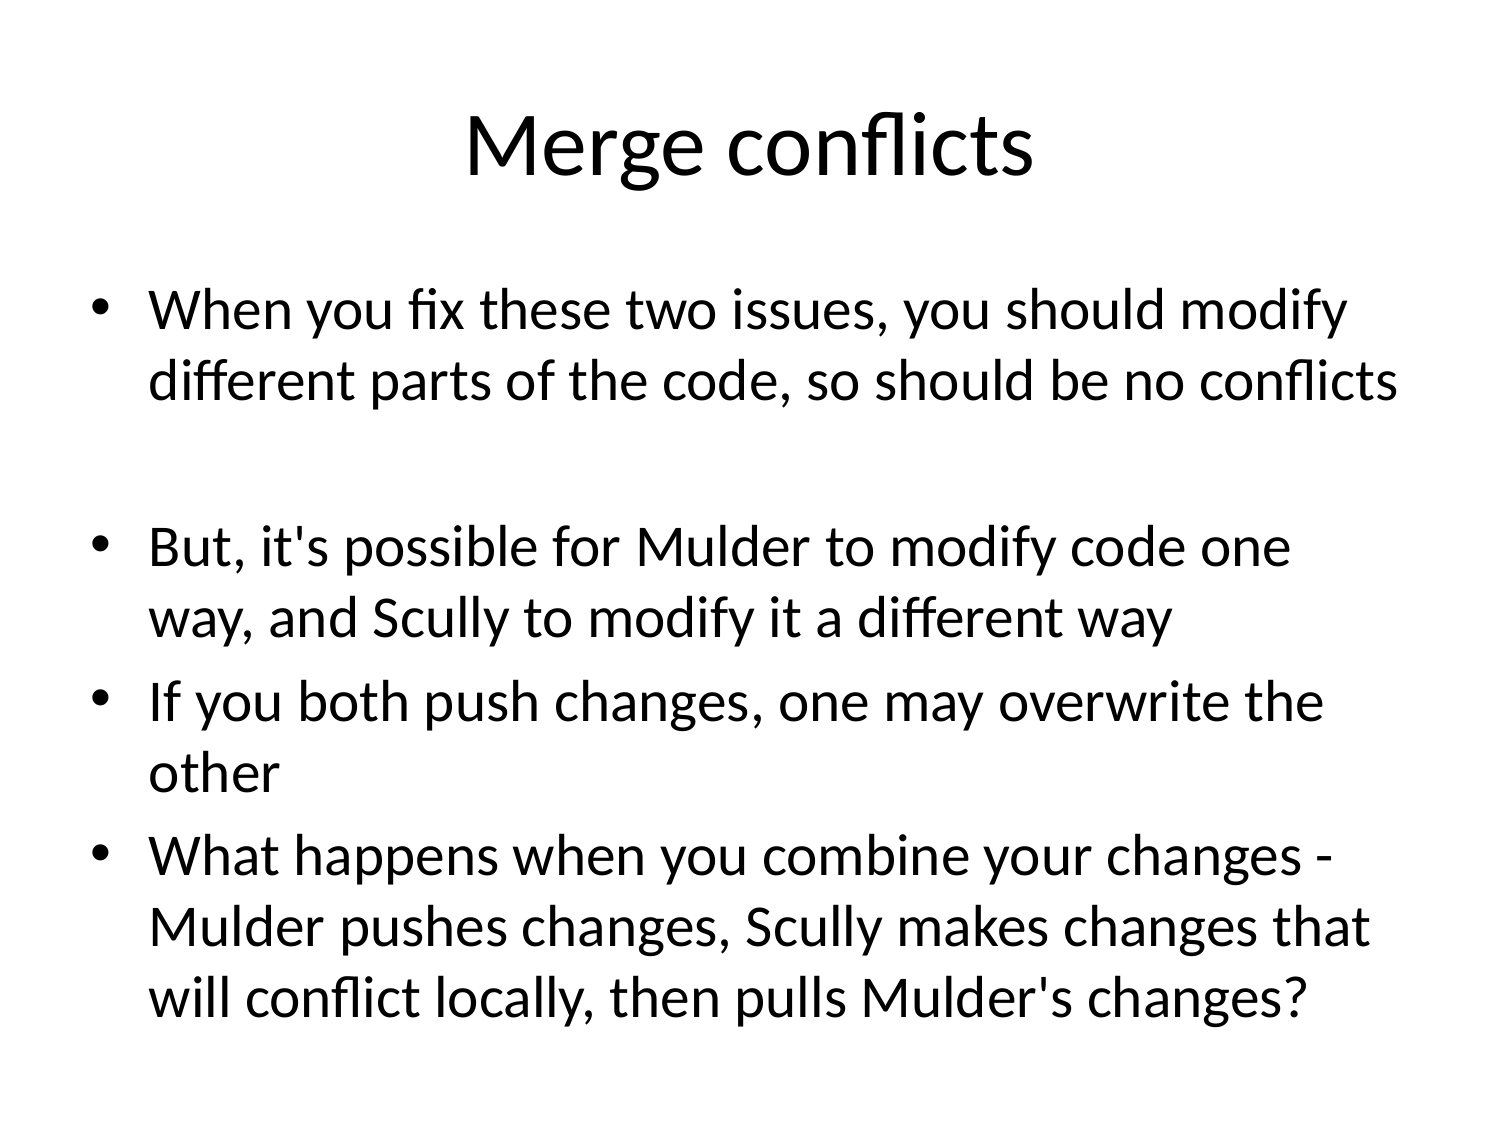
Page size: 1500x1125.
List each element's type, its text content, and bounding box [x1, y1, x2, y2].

title Merge conflicts [75, 45, 1425, 233]
list When you fix these two issues, you should modify different parts of the code, so should be no conflicts But, it's possible for Mulder to modify code one way, and Scully to modify it a different way If you both push changes, one may overwrite the other What happens when you combine your changes - Mulder pushes changes, Scully makes changes that will conflict locally, then pulls Mulder's changes? [75, 262, 1425, 1056]
